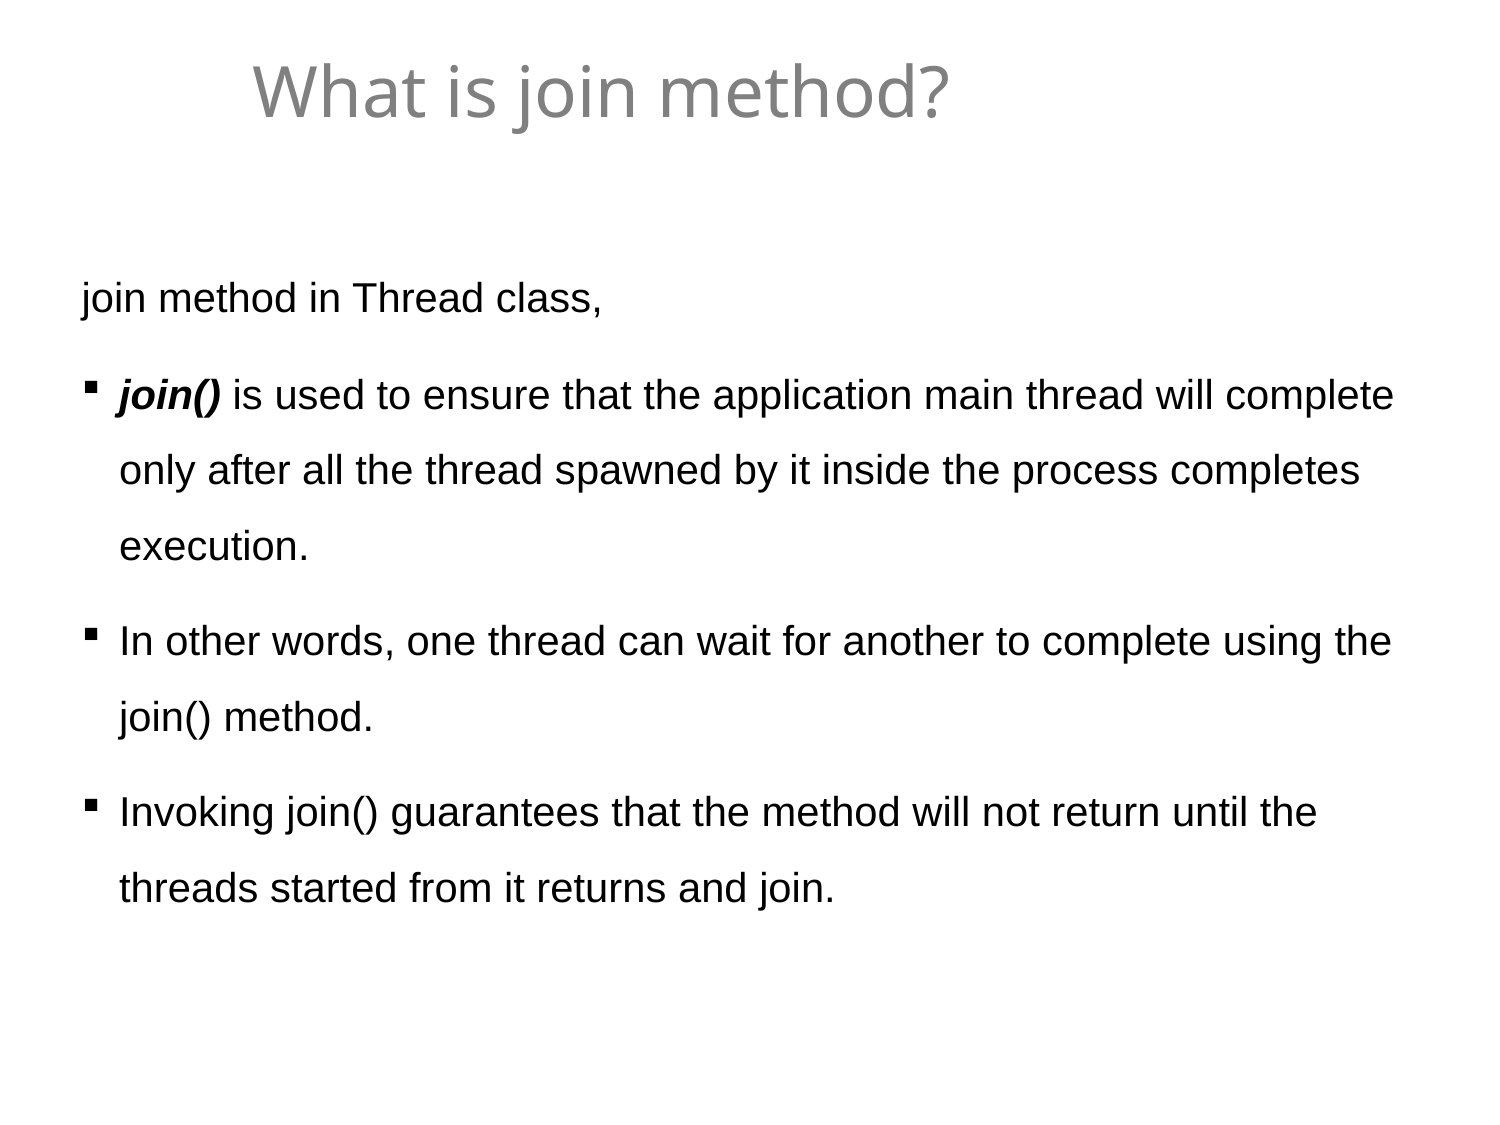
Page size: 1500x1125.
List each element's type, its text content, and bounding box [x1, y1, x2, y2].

list join method in Thread class, join() is used to ensure that the application main thread will complete only after all the thread spawned by it inside the process completes execution. In other words, one thread can wait for another to complete using the join() method. Invoking join() guarantees that the method will not return until the threads started from it returns and join. [66, 269, 1425, 990]
title What is join method? [237, 2, 1500, 188]
